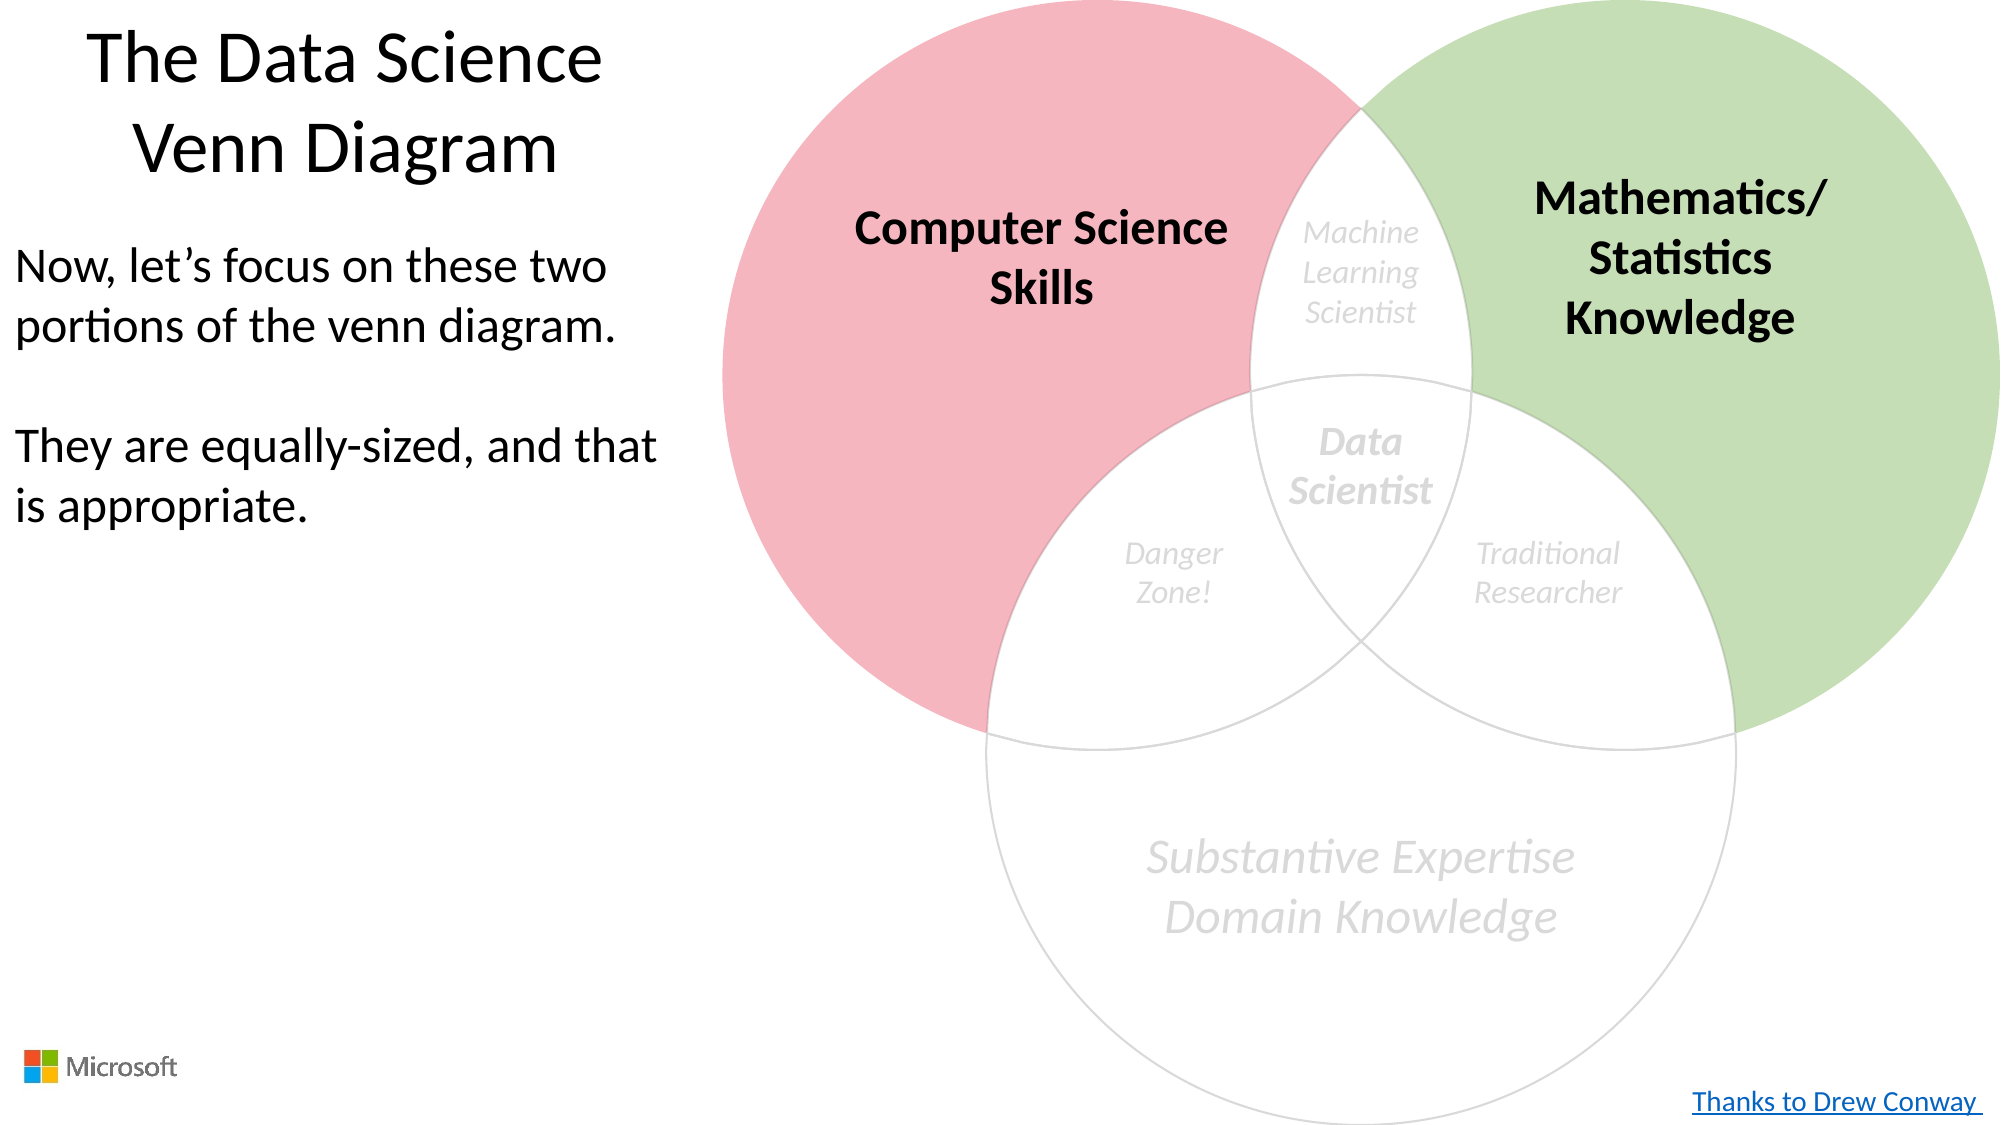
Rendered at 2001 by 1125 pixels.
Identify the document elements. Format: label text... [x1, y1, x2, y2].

text_box Machine Learning Scientist [1251, 111, 1471, 389]
text_box The Data Science Venn Diagram Now, let’s focus on these two portions of the venn diagram. They are equally-sized, and that is appropriate. [0, 0, 692, 540]
text_box Computer Science Skills [721, 0, 1361, 734]
picture [0, 1013, 199, 1125]
text_box Danger Zone! [989, 394, 1358, 748]
text_box Traditional Researcher [1364, 394, 1734, 748]
text_box Thanks to Drew Conway [1677, 1074, 1999, 1125]
text_box Substantive Expertise Domain Knowledge [985, 640, 1738, 1125]
text_box Mathematics/ Statistics Knowledge [1359, 0, 2000, 734]
text_box Data Scientist [1249, 373, 1473, 641]
